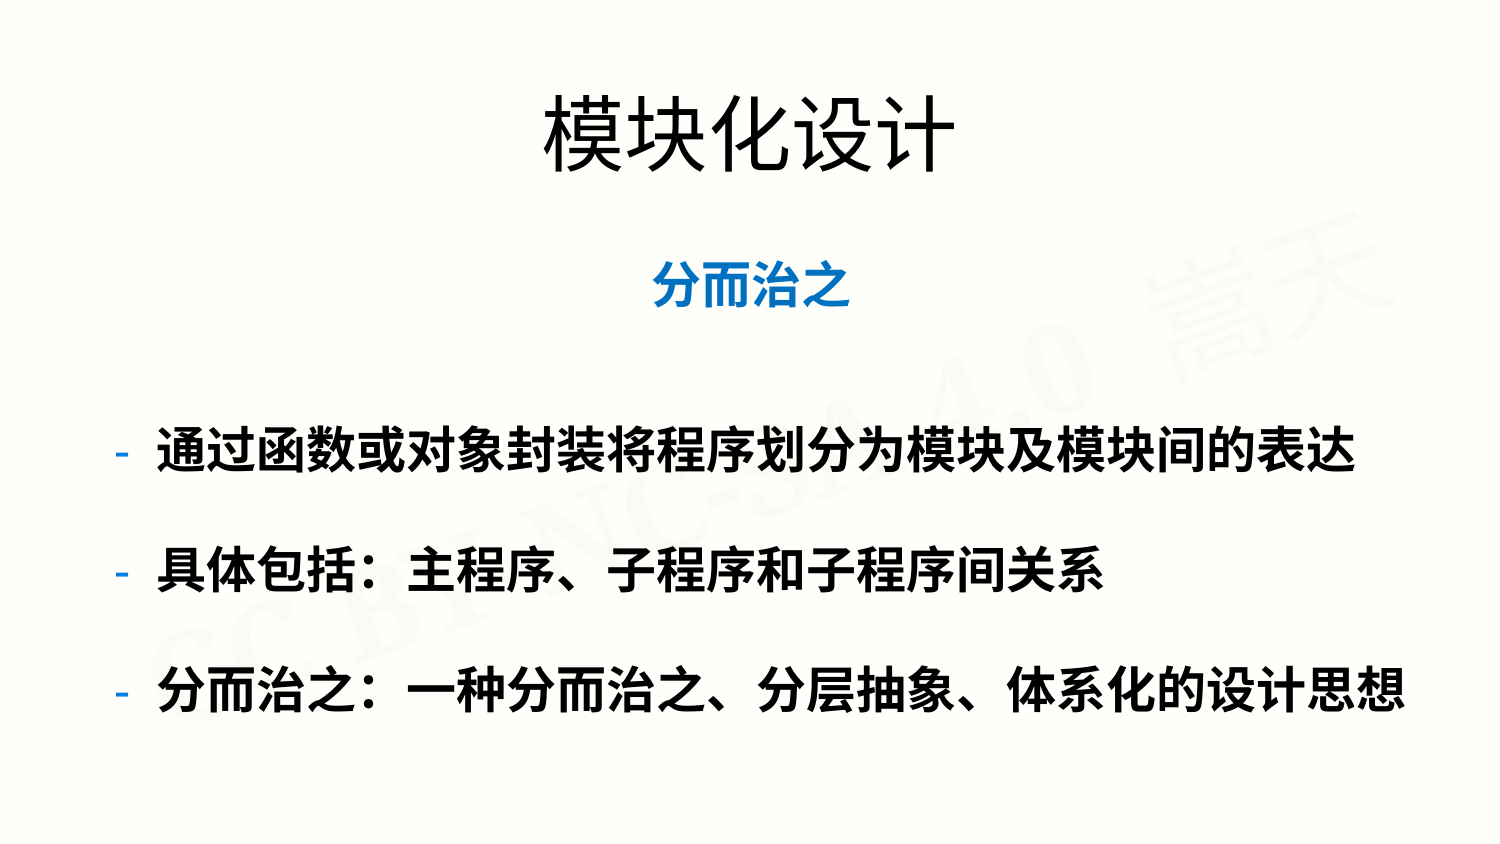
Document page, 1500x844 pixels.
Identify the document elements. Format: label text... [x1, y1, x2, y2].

text_box 模块化设计 [0, 79, 1500, 211]
text_box 分而治之 [1, 215, 1500, 321]
text_box - 通过函数或对象封装将程序划分为模块及模块间的表达 - 具体包括：主程序、子程序和子程序间关系 - 分而治之：一种分而治之、分层抽象、体系化的设计思想 [100, 350, 1471, 726]
